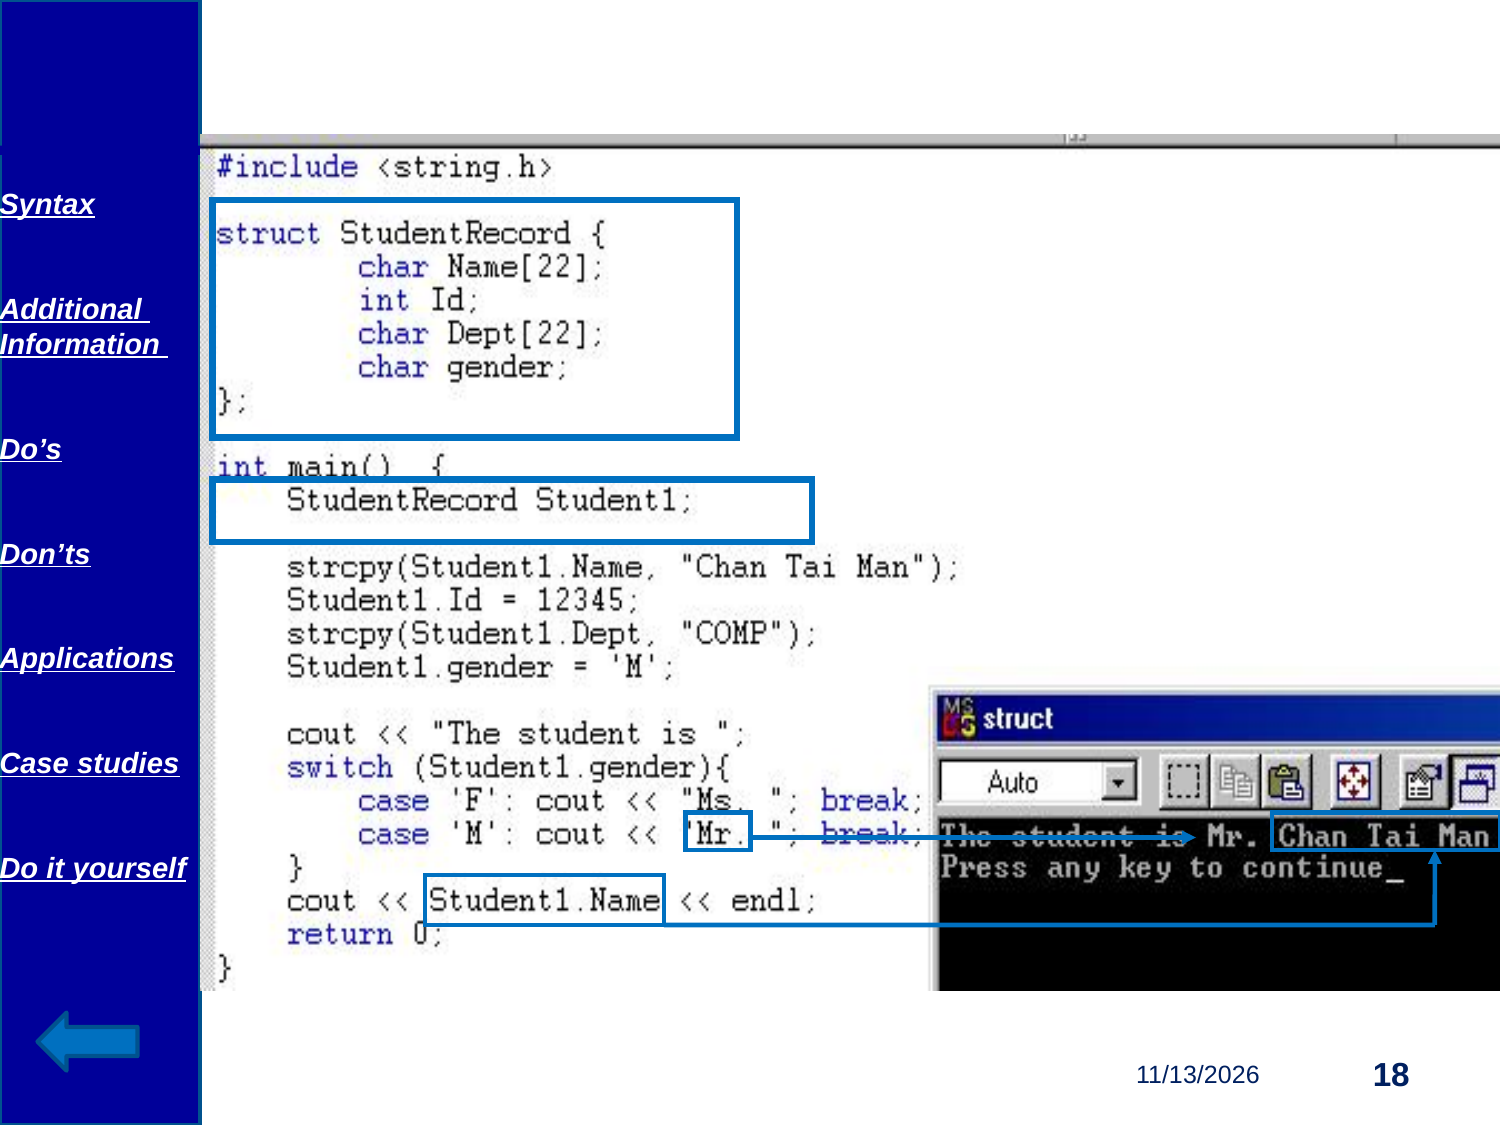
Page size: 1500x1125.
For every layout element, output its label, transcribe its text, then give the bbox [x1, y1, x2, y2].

slide_number 18 [1312, 1042, 1425, 1103]
text_box Syntax Additional Information Do’s Don’ts Applications Case studies Do it yourself [0, 177, 194, 892]
picture [199, 134, 1500, 991]
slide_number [1050, 1043, 1275, 1104]
text_box [35, 1010, 140, 1073]
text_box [424, 812, 1500, 926]
